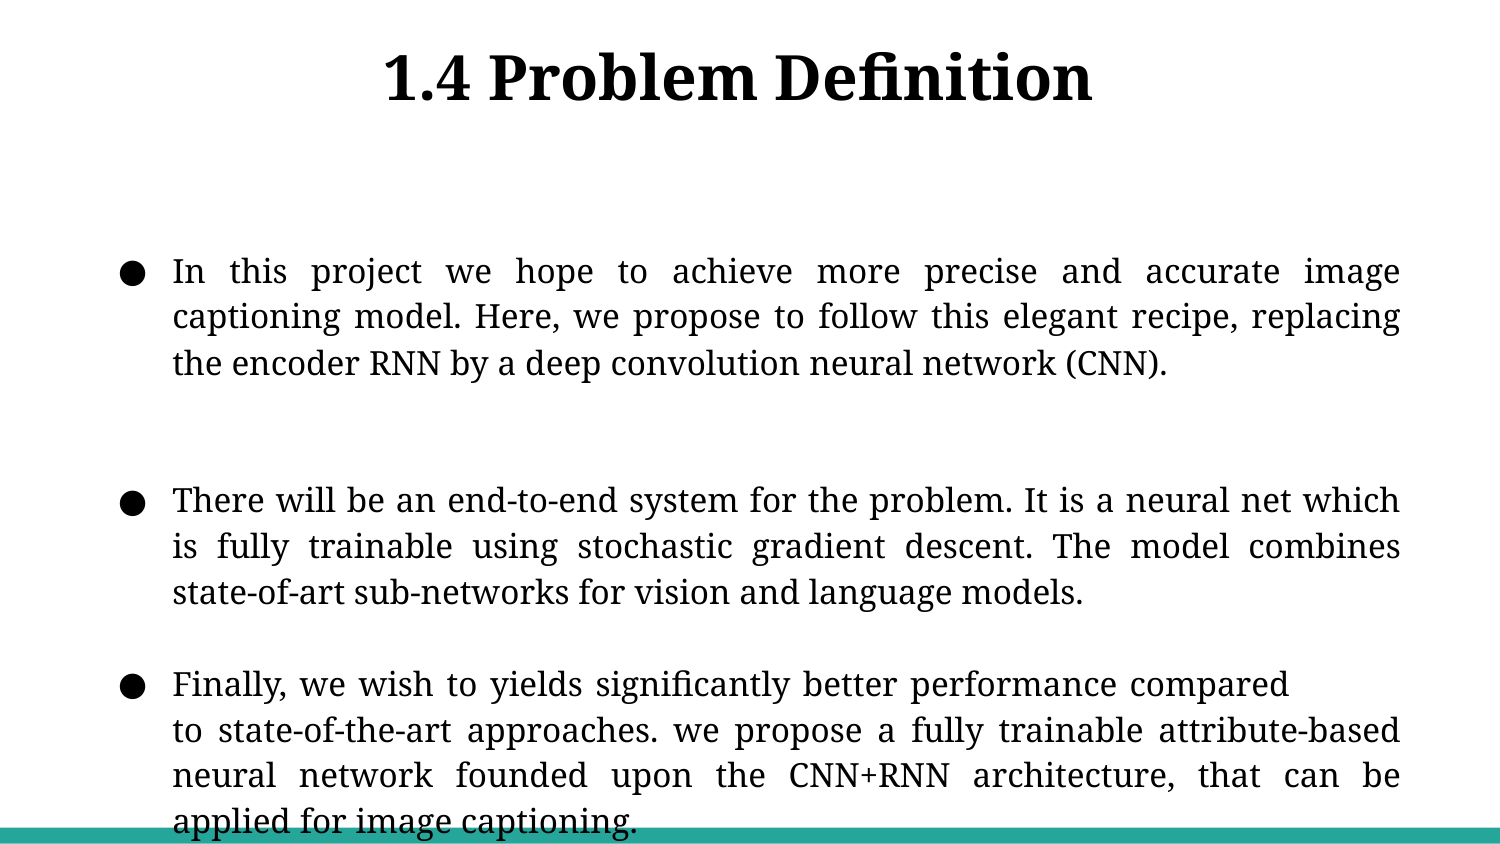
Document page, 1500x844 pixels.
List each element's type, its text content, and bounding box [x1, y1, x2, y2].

list In this project we hope to achieve more precise and accurate image captioning model. Here, we propose to follow this elegant recipe, replacing the encoder RNN by a deep convolution neural network (CNN). There will be an end-to-end system for the problem. It is a neural net which is fully trainable using stochastic gradient descent. The model combines state-of-art sub-networks for vision and language models. Finally, we wish to yields significantly better performance compared to state-of-the-art approaches. we propose a fully trainable attribute-based neural network founded upon the CNN+RNN architecture, that can be applied for image captioning. [82, 228, 1418, 787]
title 1.4 Problem Definition [368, 22, 1132, 124]
